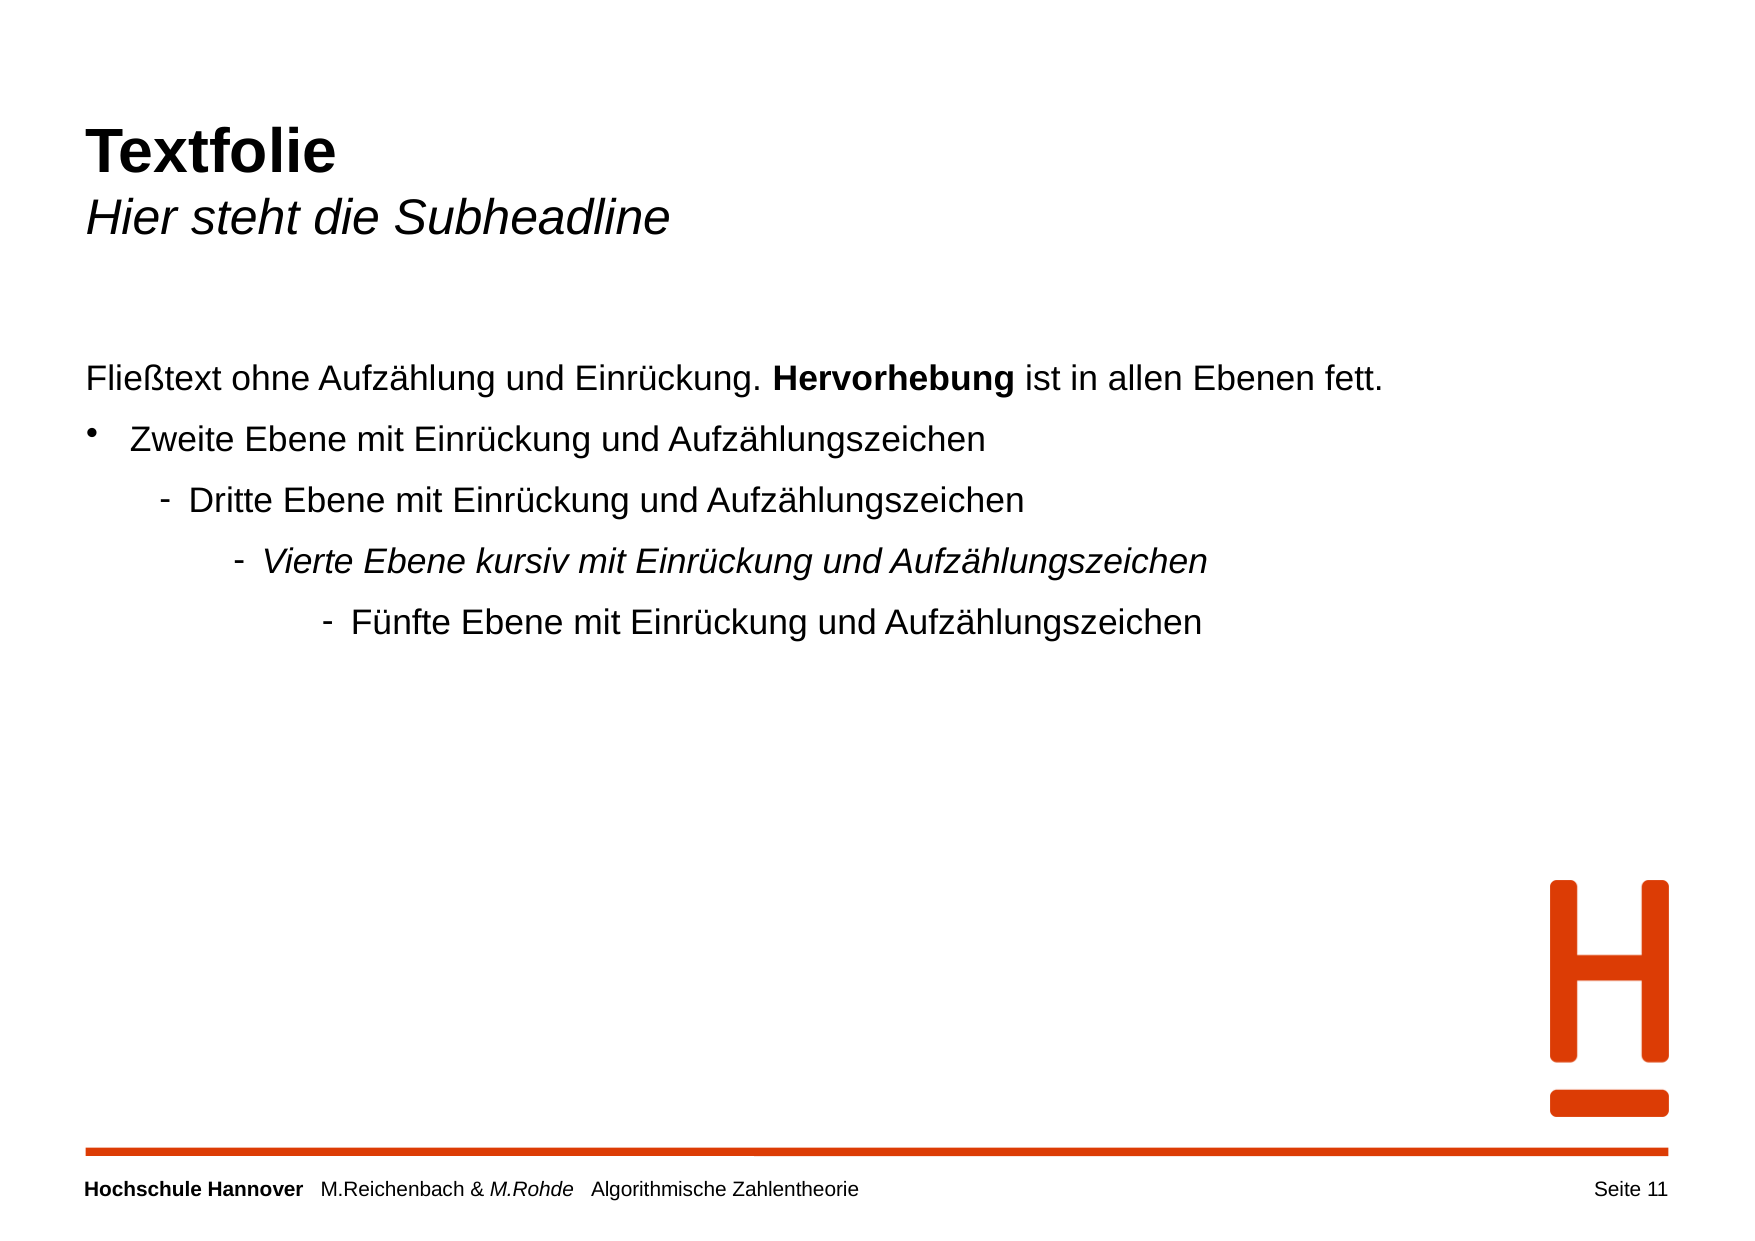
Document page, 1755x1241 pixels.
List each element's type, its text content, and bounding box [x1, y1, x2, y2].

slide_number Seite 11 [1467, 1175, 1669, 1213]
list Fließtext ohne Aufzählung und Einrückung. Hervorhebung ist in allen Ebenen fett. Zweite Ebene mit Einrückung und Aufzählungszeichen Dritte Ebene mit Einrückung und Aufzählungszeichen Vierte Ebene kursiv mit Einrückung und Aufzählungszeichen Fünfte Ebene mit Einrückung und Aufzählungszeichen [85, 350, 1468, 1093]
picture [1550, 880, 1669, 1117]
title Textfolie Hier steht die Subheadline [85, 110, 1669, 266]
